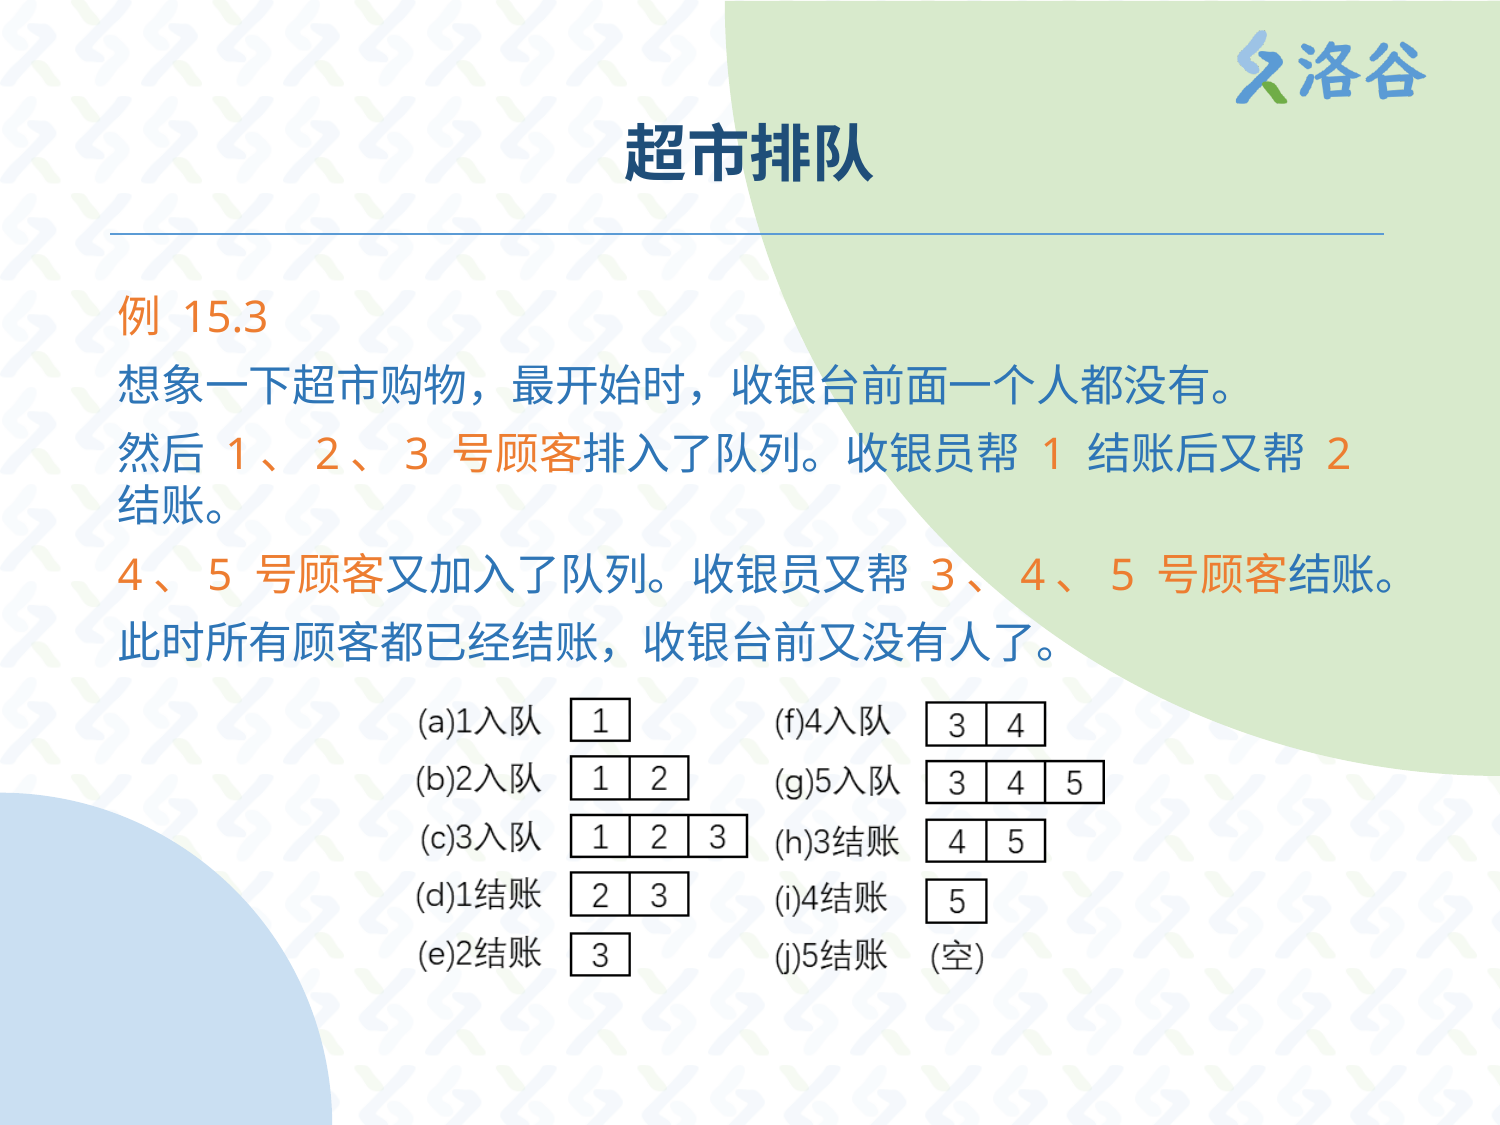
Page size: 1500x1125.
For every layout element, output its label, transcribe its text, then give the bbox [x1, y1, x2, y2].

title 超市排队 [102, 77, 1397, 198]
picture [394, 687, 1105, 997]
list 例 15.3 想象一下超市购物，最开始时，收银台前面一个人都没有。 然后 1、2、3 号顾客排入了队列。收银员帮 1 结账后又帮 2 结账。 4、5 号顾客又加入了队列。收银员又帮 3、4、5 号顾客结账。 此时所有顾客都已经结账，收银台前又没有人了。 [102, 281, 1397, 1016]
picture [1235, 26, 1427, 108]
